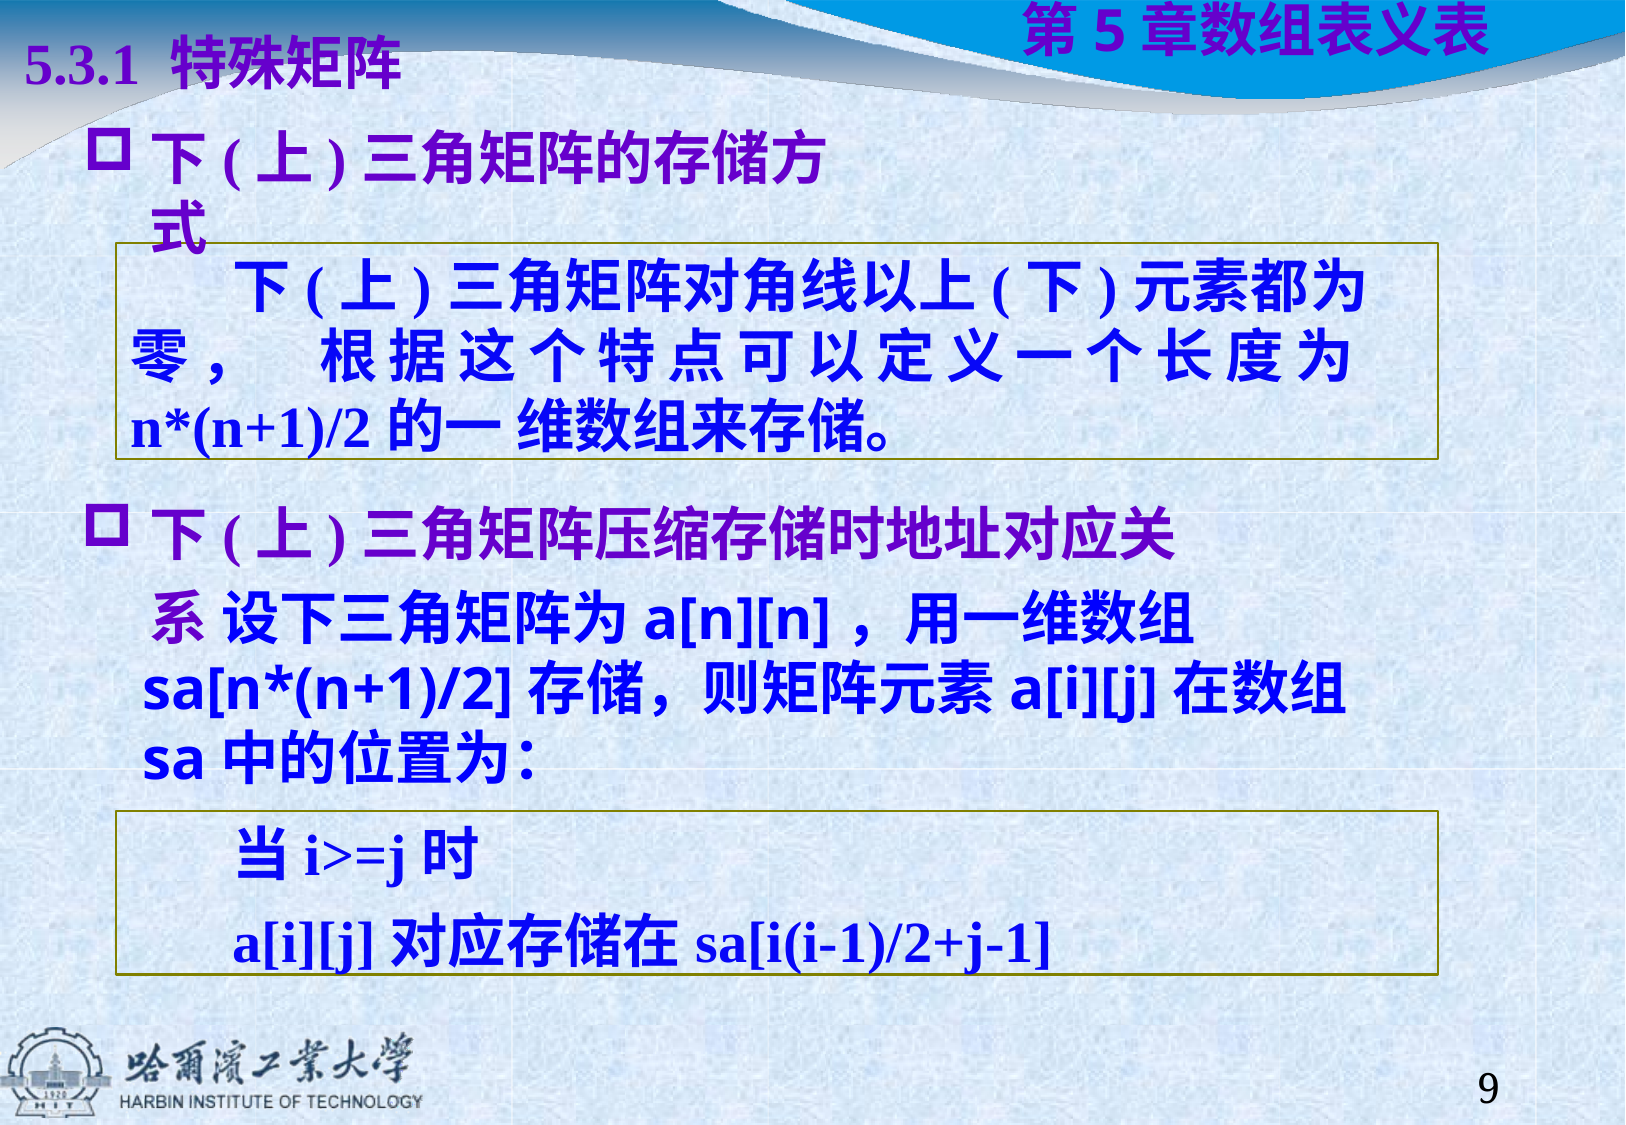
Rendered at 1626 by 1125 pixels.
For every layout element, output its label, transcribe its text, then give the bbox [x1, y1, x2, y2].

text_box 下(上)三角矩阵压缩存储时地址对应关系 设下三角矩阵为a[n][n]，用一维数组 sa[n*(n+1)/2]存储，则矩阵元素a[i][j]在数组 sa中的位置为： [81, 481, 1407, 792]
slide_number 10 [1462, 1072, 1524, 1125]
picture [0, 0, 1625, 1125]
title 第5章 数组表义表 [1018, 0, 1492, 181]
text_box 下(上)三角矩阵对角线以上(下)元素都为零， 根据这个特点可以定义一个长度为n*(n+1)/2的一 维数组来存储。 [115, 243, 1439, 460]
text_box 5.3.1 特殊矩阵 下(上)三角矩阵的存储方式 [22, 0, 835, 262]
text_box 当i>=j时 a[i][j]对应存储在sa[i(i-1)/2+j-1] [115, 810, 1439, 975]
